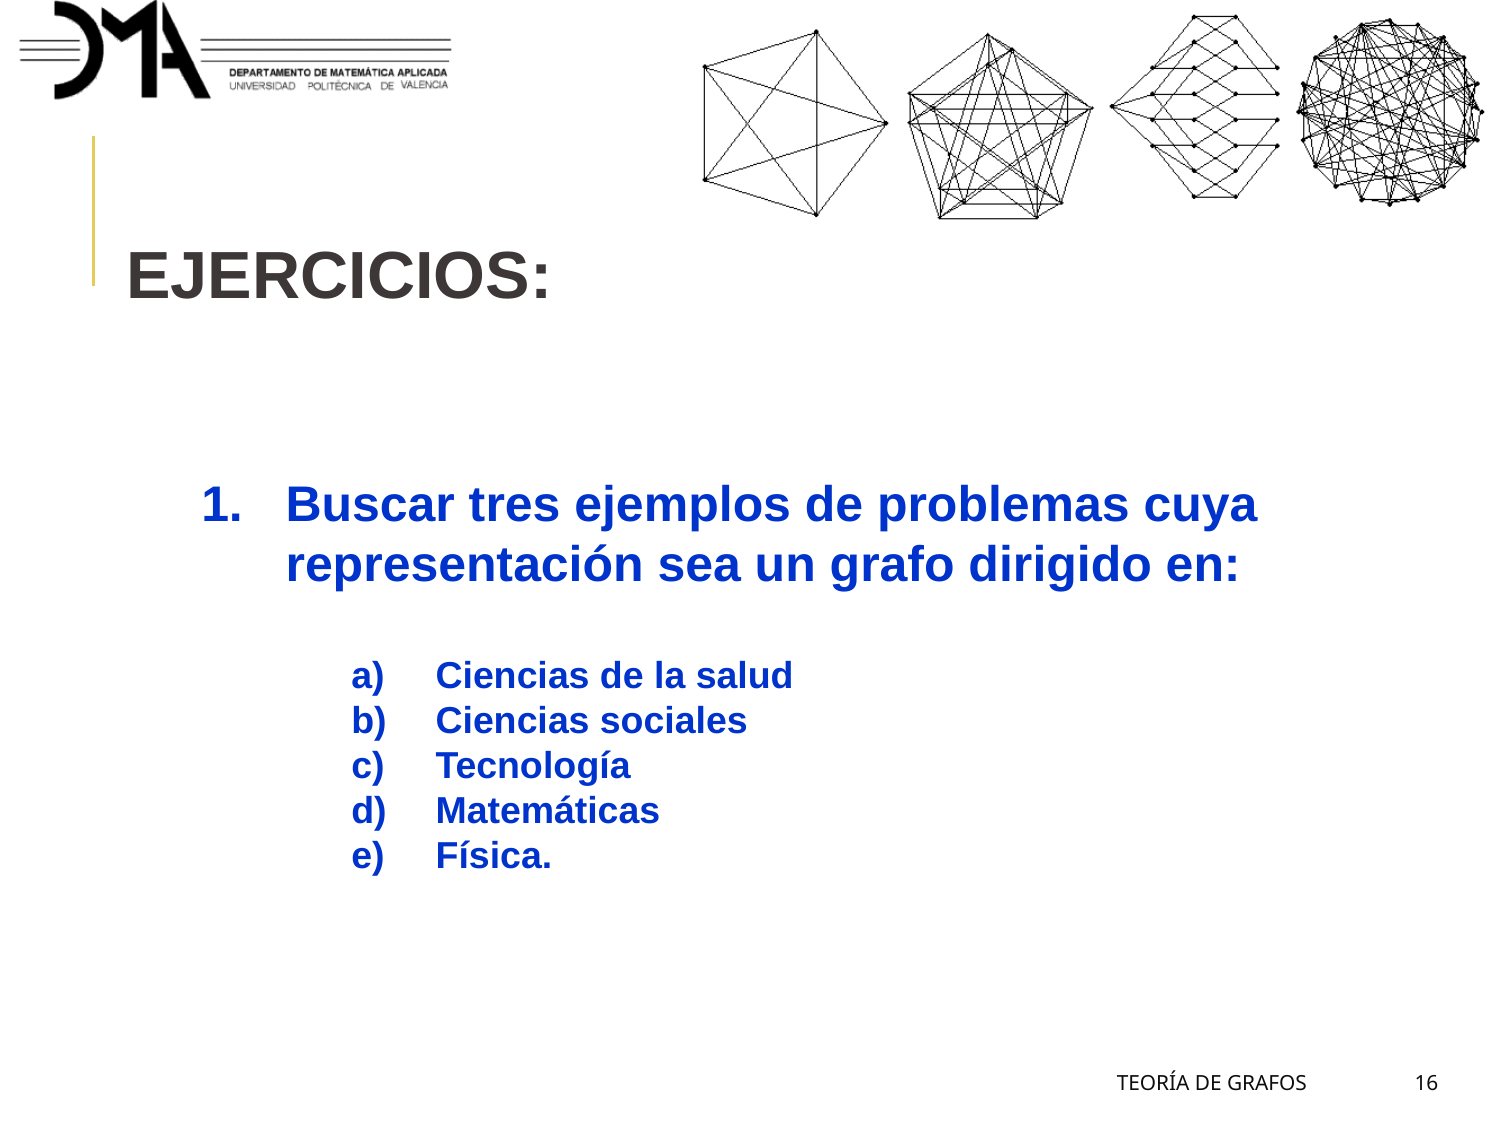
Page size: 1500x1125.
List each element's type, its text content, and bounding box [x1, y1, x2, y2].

footer Teoría de Grafos [595, 1061, 1322, 1107]
text_box EJERCICIOS: Buscar tres ejemplos de problemas cuya representación sea un grafo dirigido en: Ciencias de la salud Ciencias sociales Tecnología Matemáticas Física. [111, 224, 1500, 964]
picture [696, 0, 1500, 225]
slide_number 16 [1333, 1061, 1454, 1107]
picture [17, 0, 455, 103]
